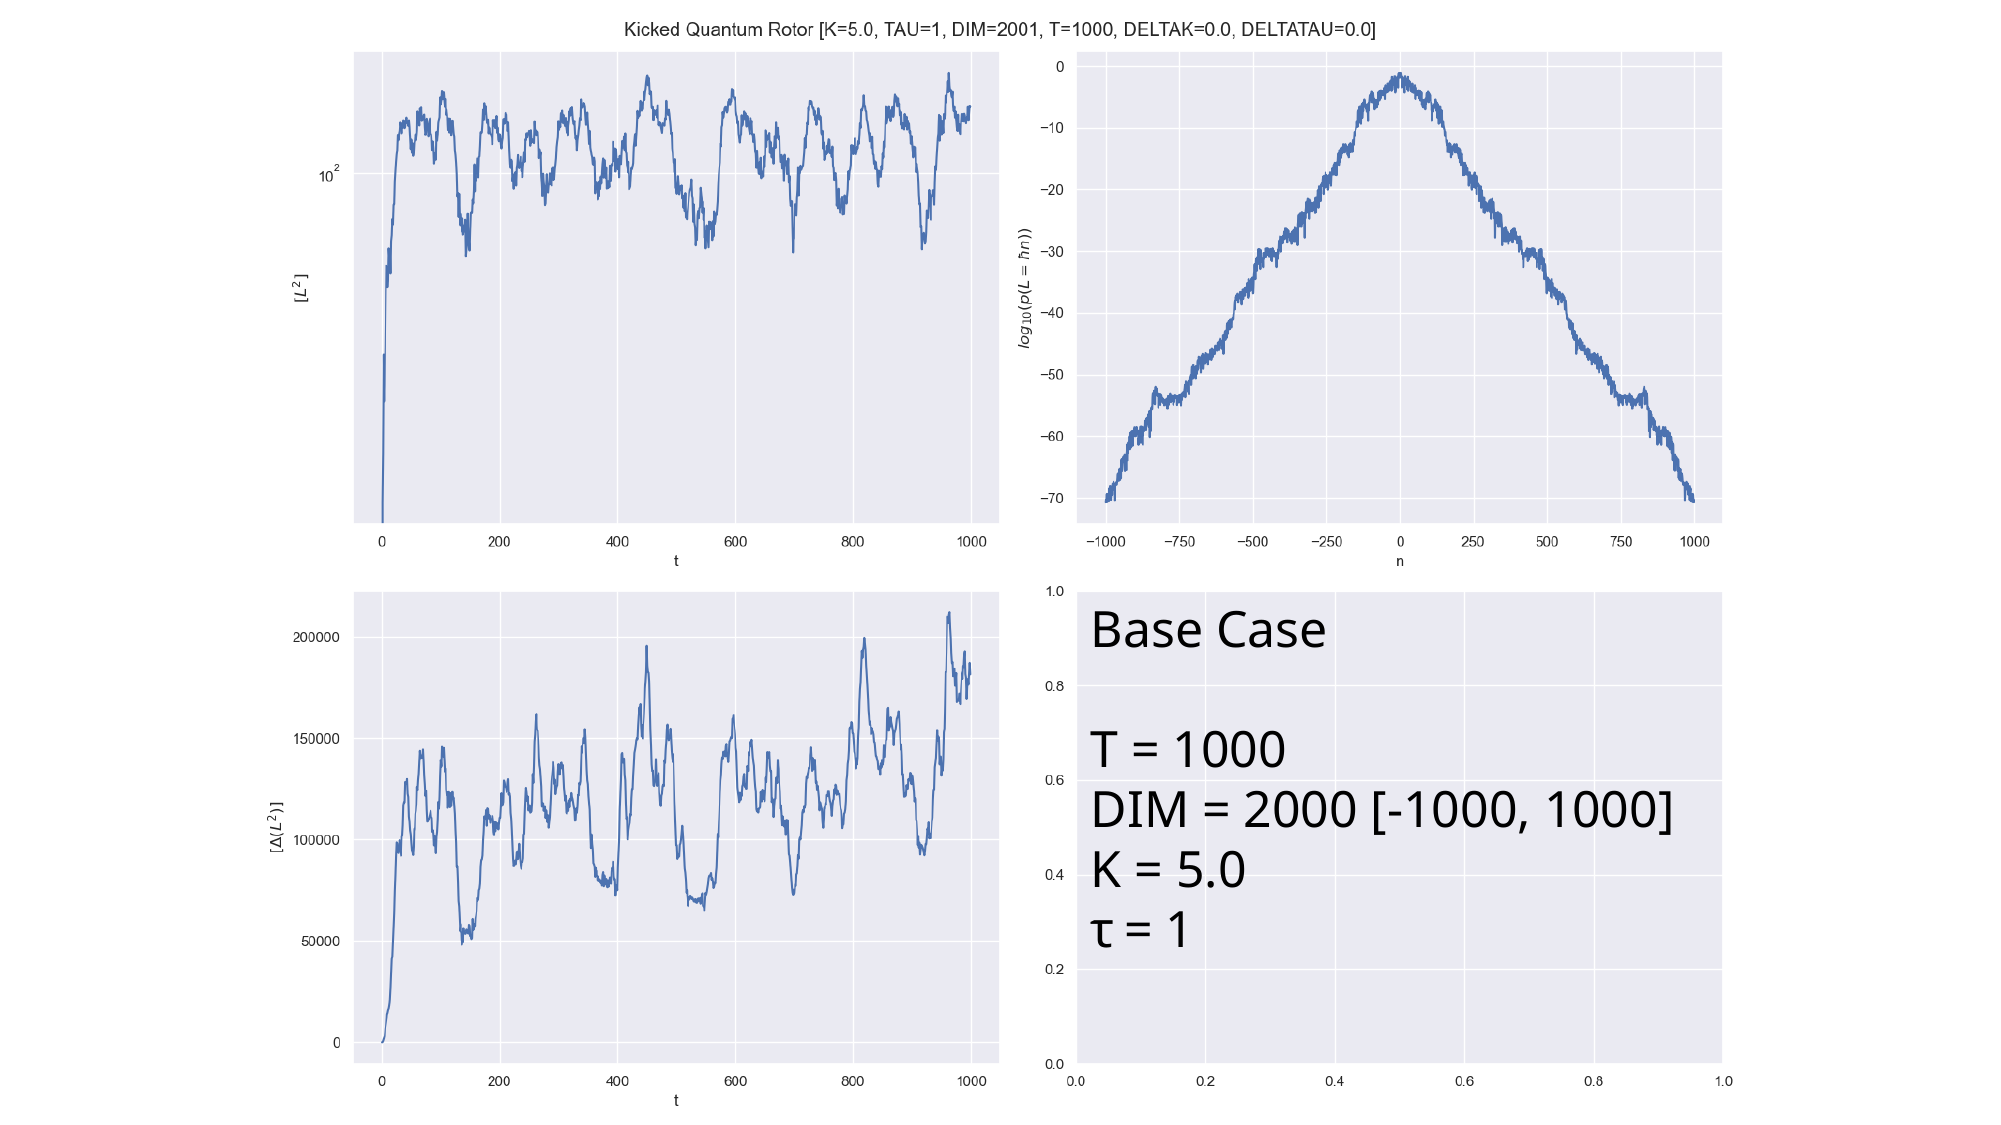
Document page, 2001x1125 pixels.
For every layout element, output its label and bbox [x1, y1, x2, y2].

list [249, 0, 1750, 1125]
